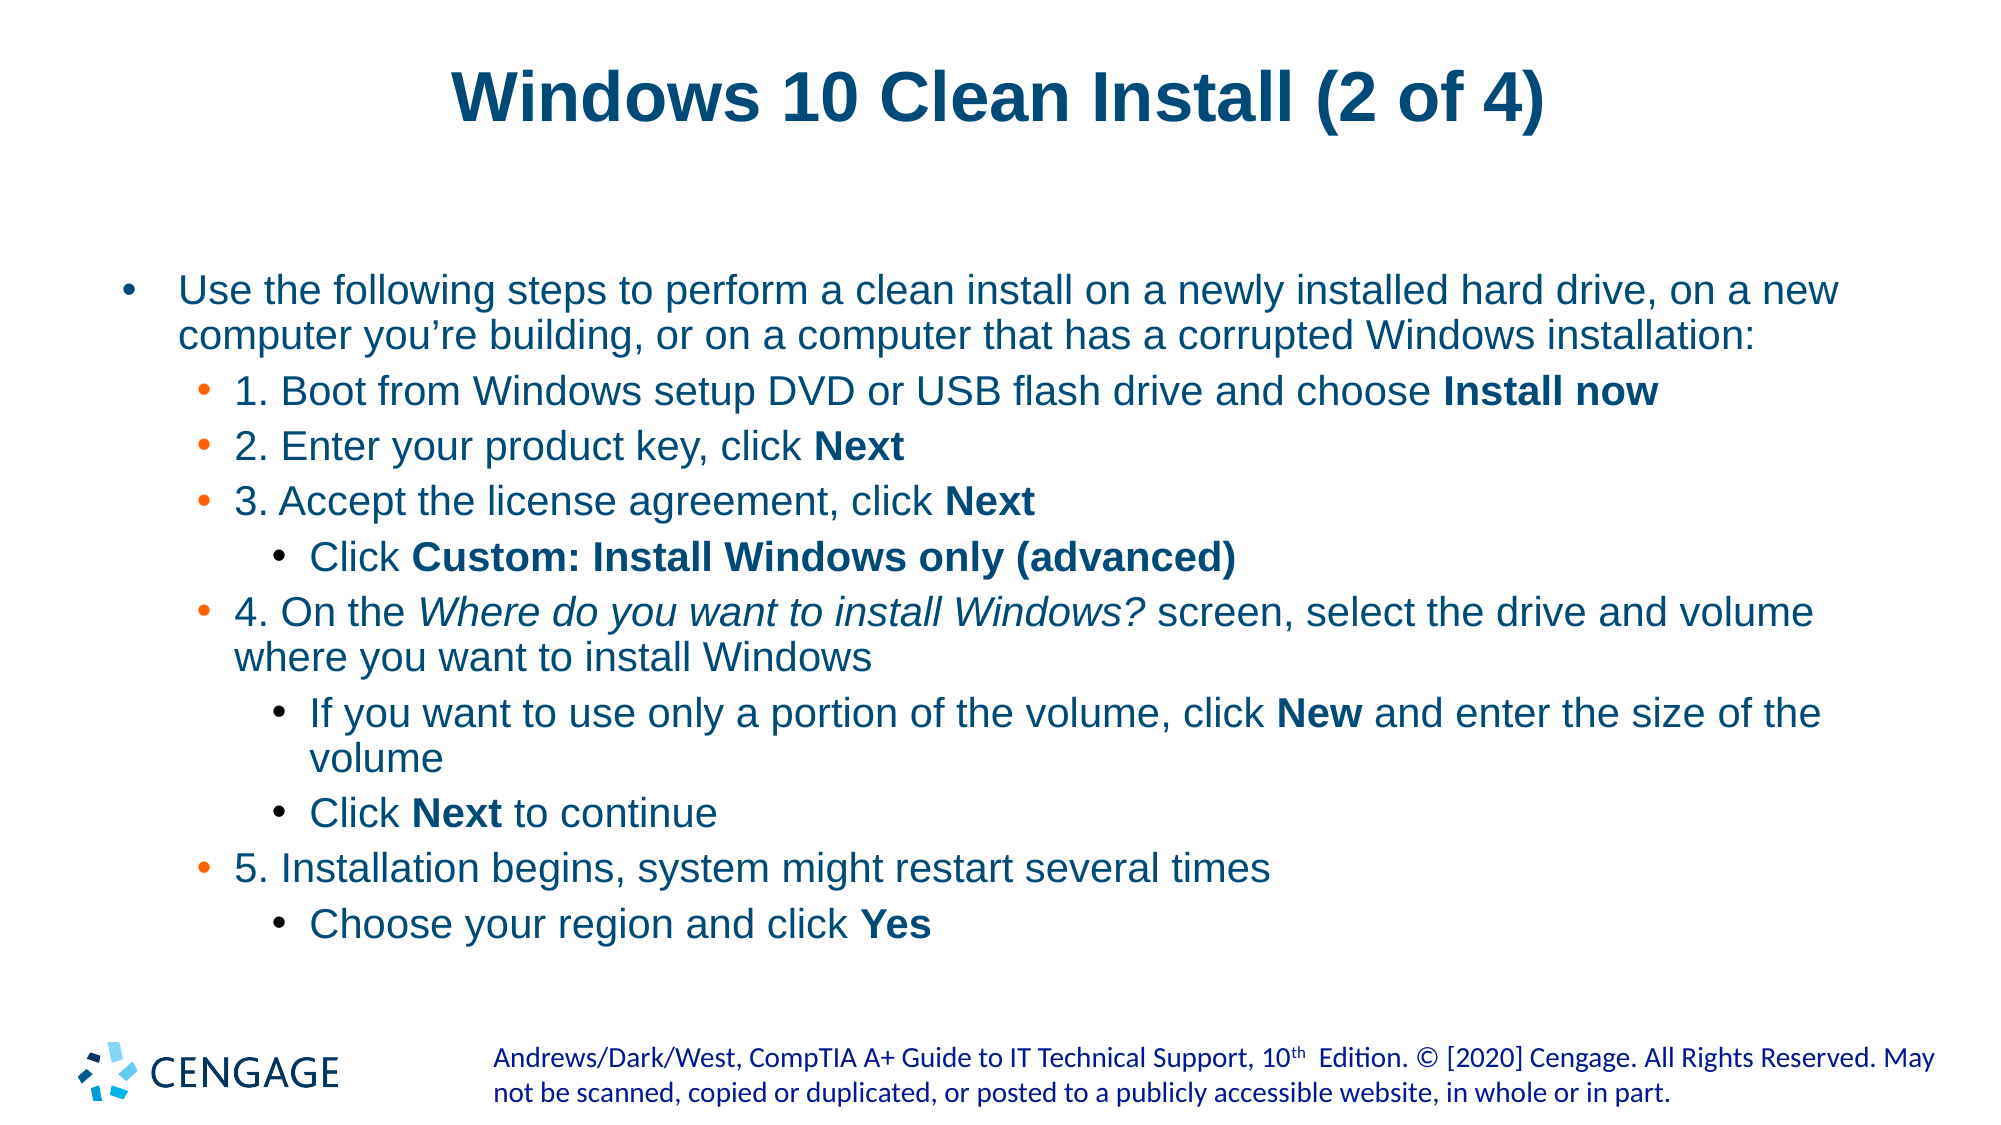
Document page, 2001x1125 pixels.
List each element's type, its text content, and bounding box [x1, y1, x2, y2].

list Use the following steps to perform a clean install on a newly installed hard drive, on a new computer you’re building, or on a computer that has a corrupted Windows installation: 1. Boot from Windows setup DVD or USB flash drive and choose Install now 2. Enter your product key, click Next 3. Accept the license agreement, click Next Click Custom: Install Windows only (advanced) 4. On the Where do you want to install Windows? screen, select the drive and volume where you want to install Windows If you want to use only a portion of the volume, click New and enter the size of the volume Click Next to continue 5. Installation begins, system might restart several times Choose your region and click Yes [121, 268, 1880, 990]
picture [78, 1042, 338, 1101]
title Windows 10 Clean Install (2 of 4) [137, 59, 1863, 171]
